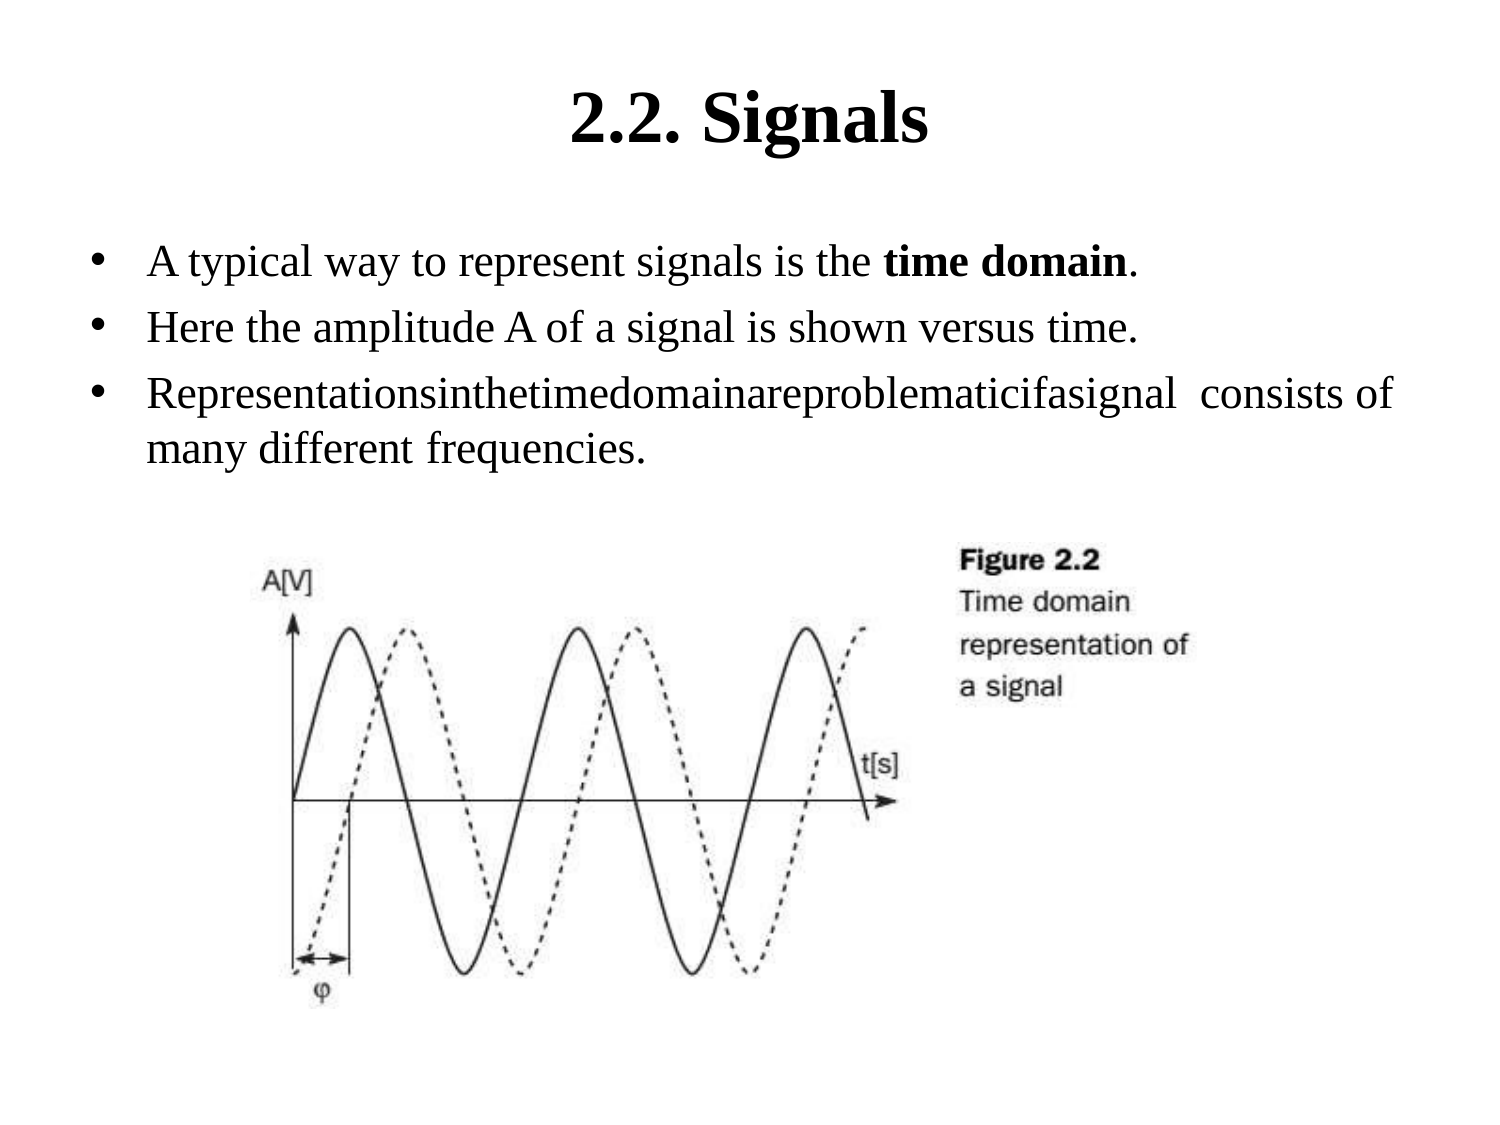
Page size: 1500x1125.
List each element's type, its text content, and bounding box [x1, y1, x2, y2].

text_box A typical way to represent signals is the time domain. Here the amplitude A of a signal is shown versus time. Representationsinthetimedomainareproblematicifasignal consists of many different frequencies. [87, 217, 1413, 473]
title 2.2. Signals [567, 64, 933, 217]
text_box [249, 542, 1197, 1009]
